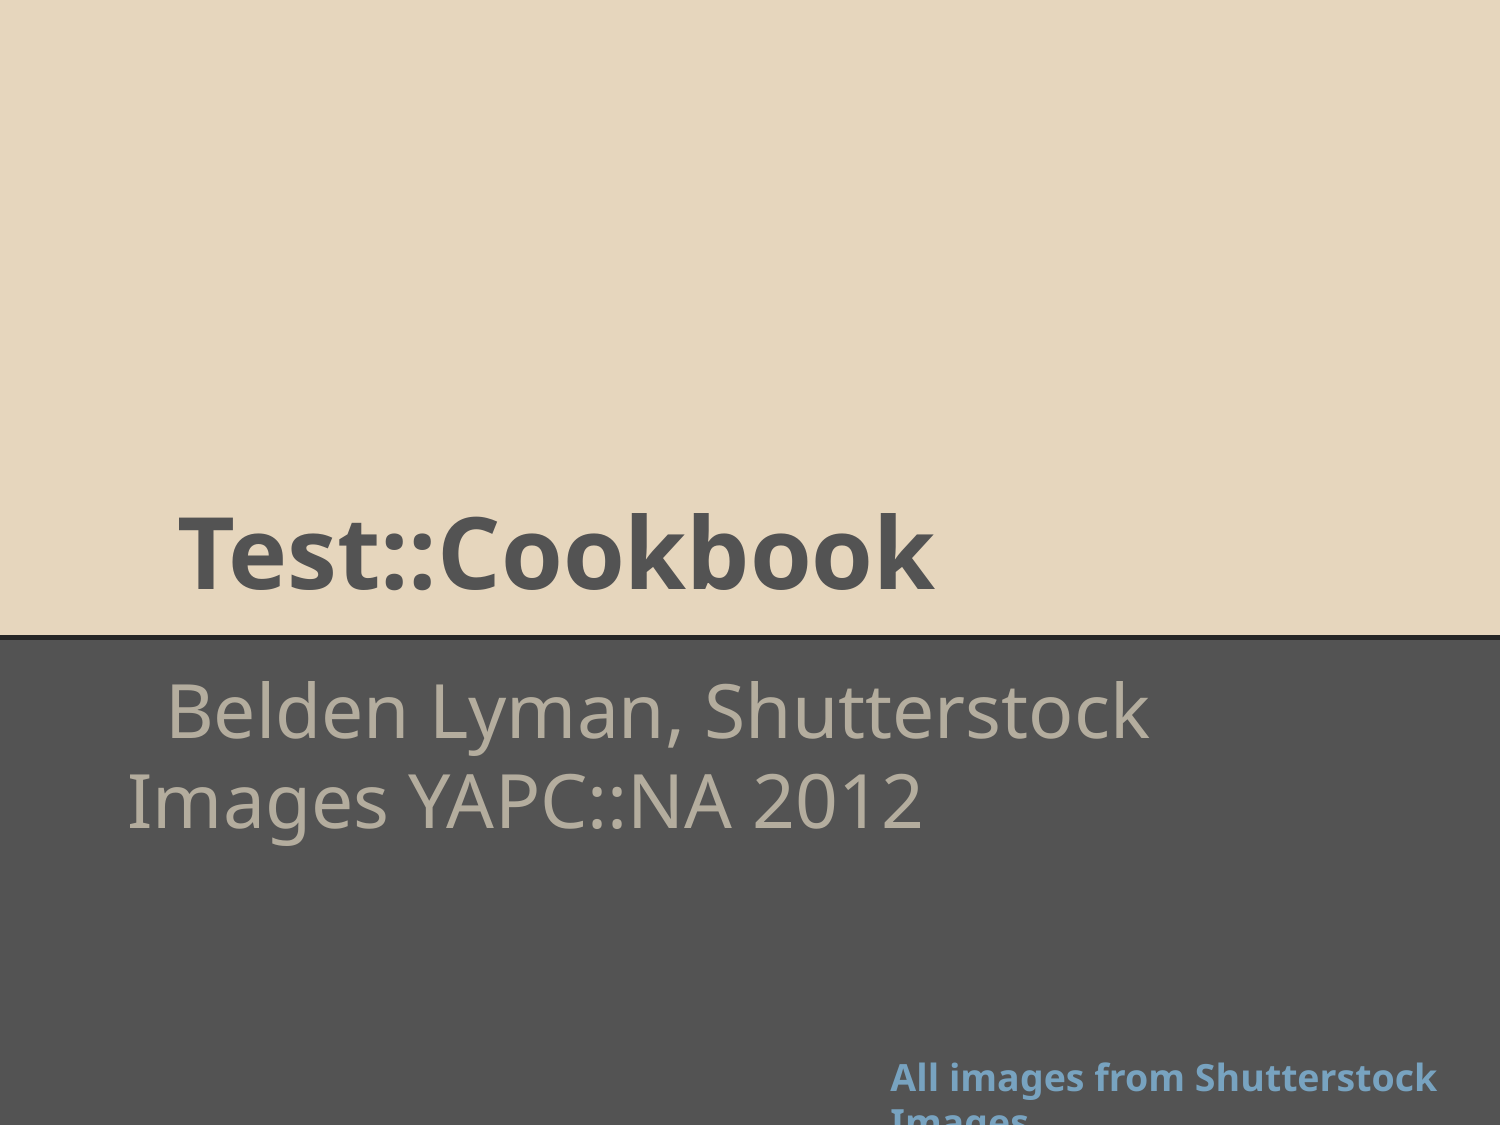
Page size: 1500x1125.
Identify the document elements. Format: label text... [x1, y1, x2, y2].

text_box [0, 772, 539, 871]
title Test::Cookbook [112, 406, 1388, 625]
subtitle Belden Lyman, Shutterstock Images YAPC::NA 2012 [112, 648, 1388, 1125]
text_box All images from Shutterstock Images [875, 1038, 1489, 1125]
